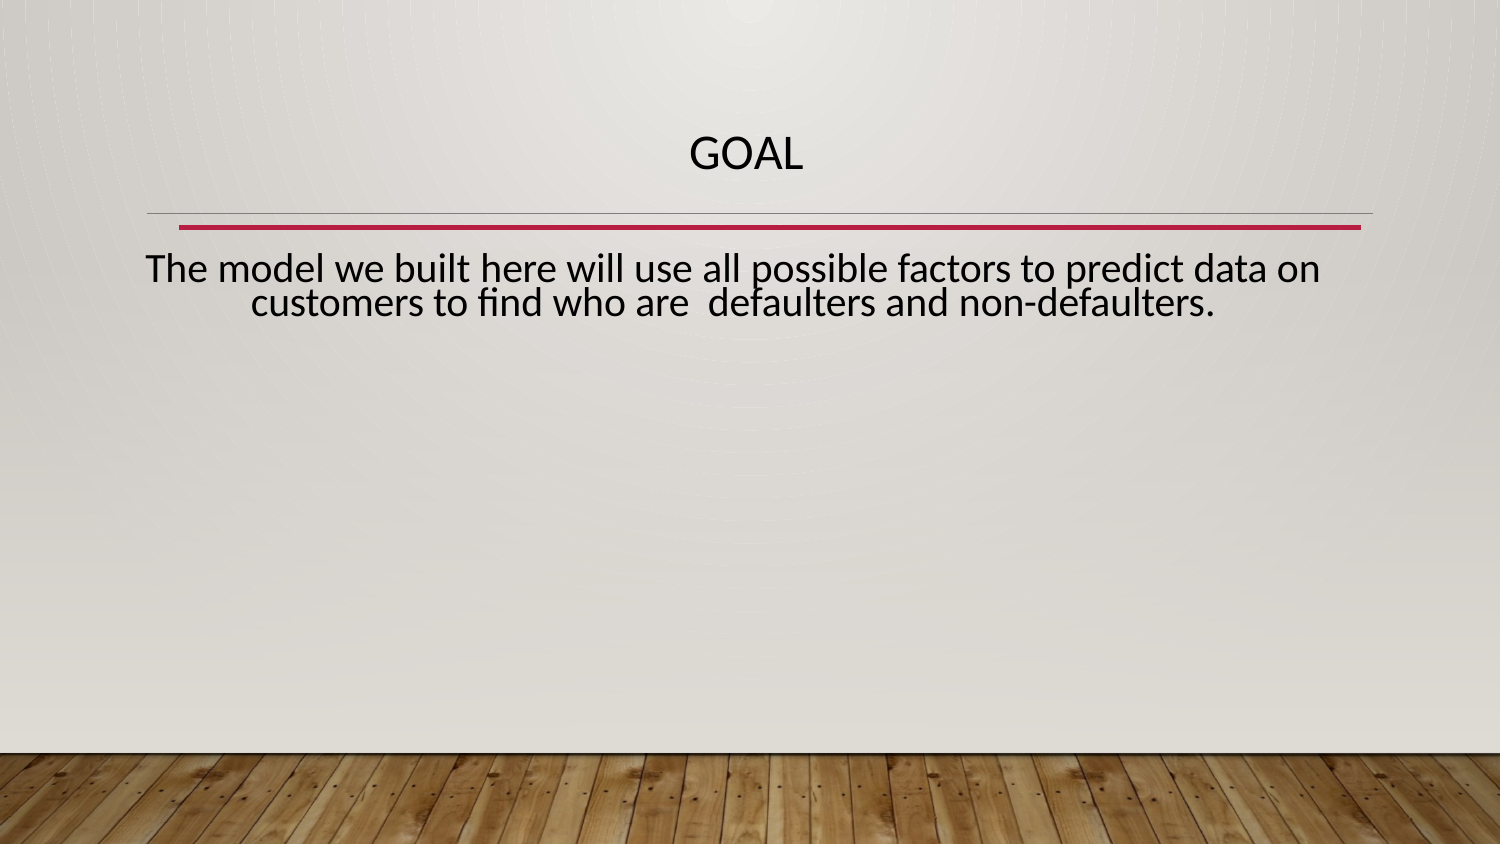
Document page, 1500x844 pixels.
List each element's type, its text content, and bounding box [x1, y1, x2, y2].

picture [0, 753, 1500, 844]
title Goal [687, 117, 814, 251]
text_box The model we built here will use all possible factors to predict data on customers to find who are defaulters and non-defaulters. [82, 251, 1383, 366]
